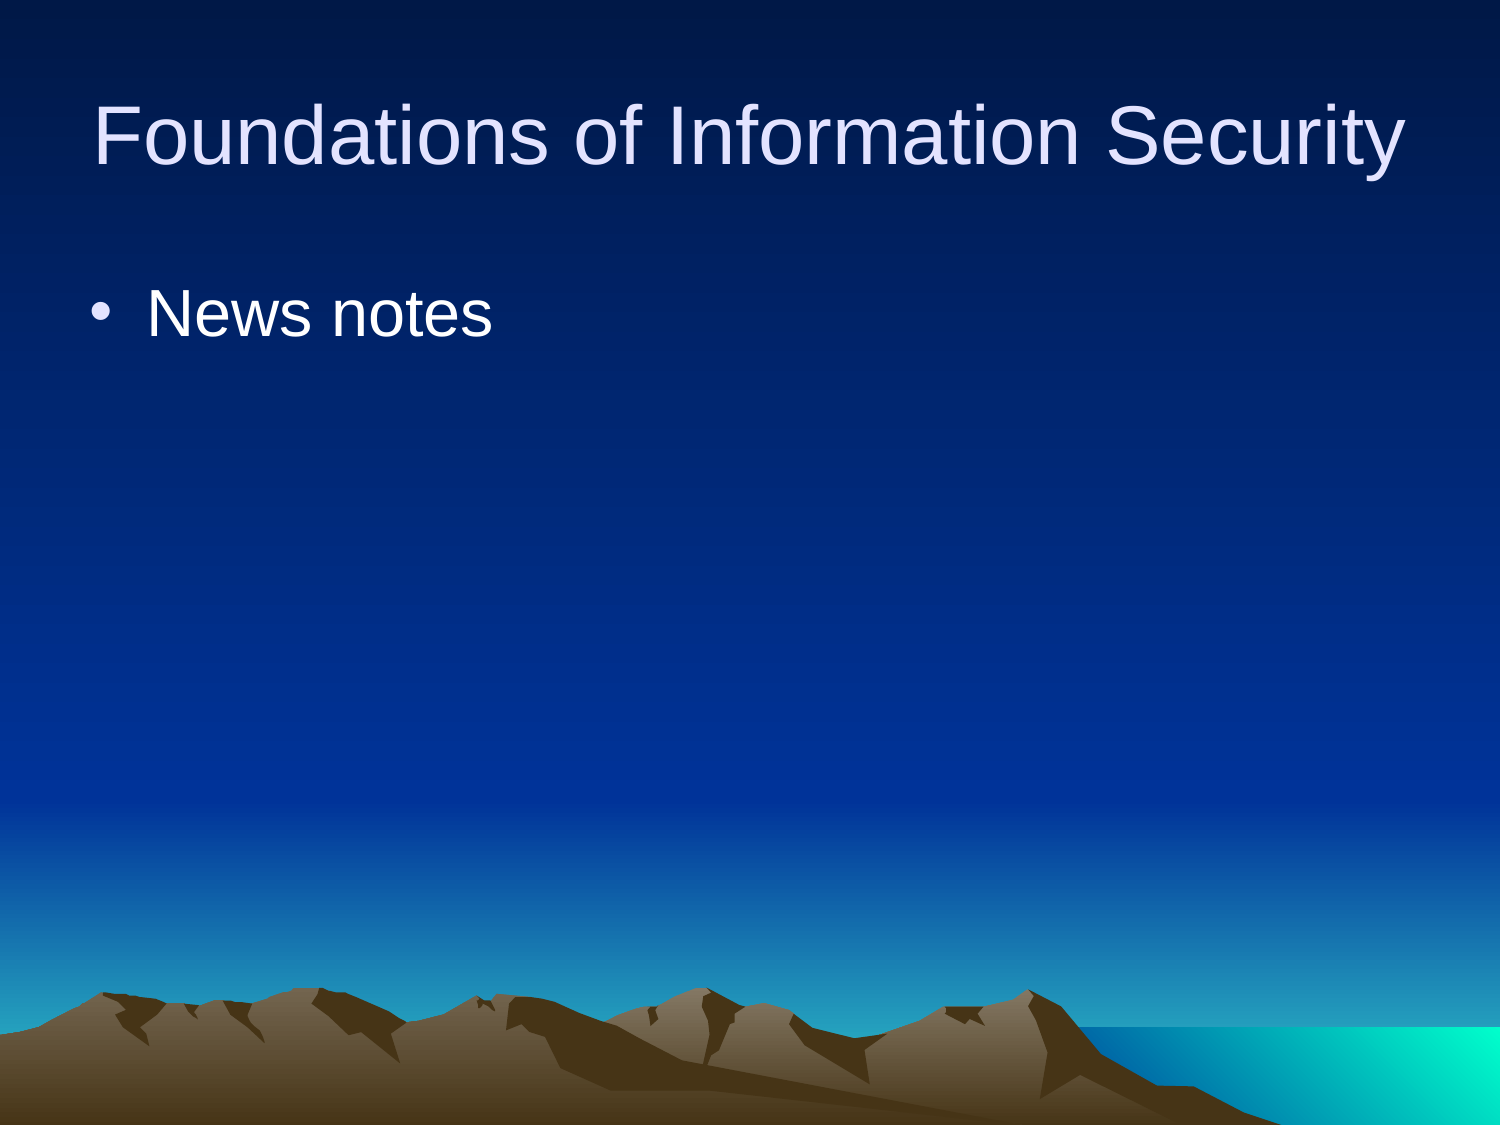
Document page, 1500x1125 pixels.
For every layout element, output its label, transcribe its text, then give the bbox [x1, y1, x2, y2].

title Foundations of Information Security [75, 37, 1425, 225]
text_box News notes [74, 262, 1425, 1000]
